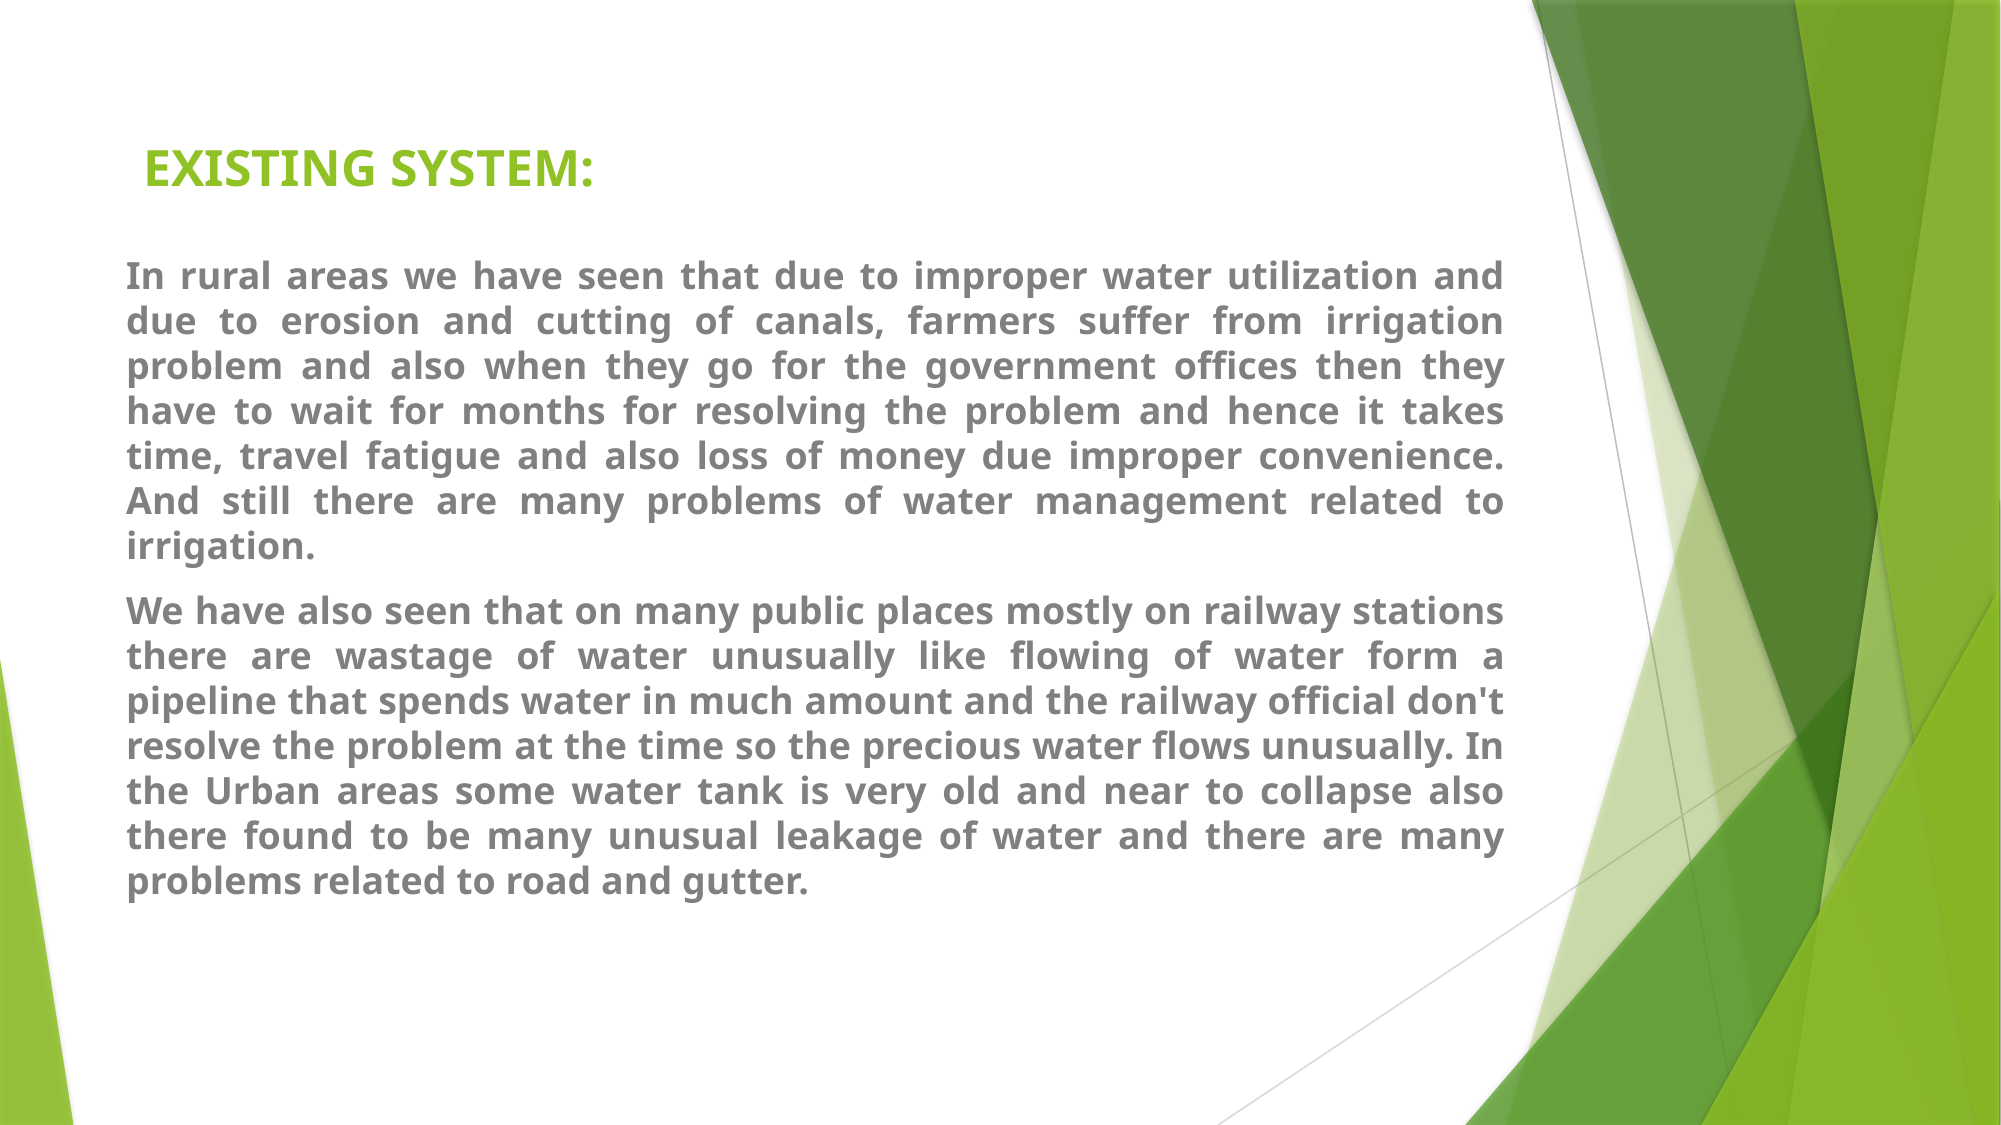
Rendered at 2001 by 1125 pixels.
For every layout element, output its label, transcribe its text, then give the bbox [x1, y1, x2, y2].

list In rural areas we have seen that due to improper water utilization and due to erosion and cutting of canals, farmers suffer from irrigation problem and also when they go for the government offices then they have to wait for months for resolving the problem and hence it takes time, travel fatigue and also loss of money due improper convenience. And still there are many problems of water management related to irrigation. We have also seen that on many public places mostly on railway stations there are wastage of water unusually like flowing of water form a pipeline that spends water in much amount and the railway official don't resolve the problem at the time so the precious water flows unusually. In the Urban areas some water tank is very old and near to collapse also there found to be many unusual leakage of water and there are many problems related to road and gutter. [111, 244, 1522, 881]
title EXISTING SYSTEM: [128, 128, 1539, 273]
